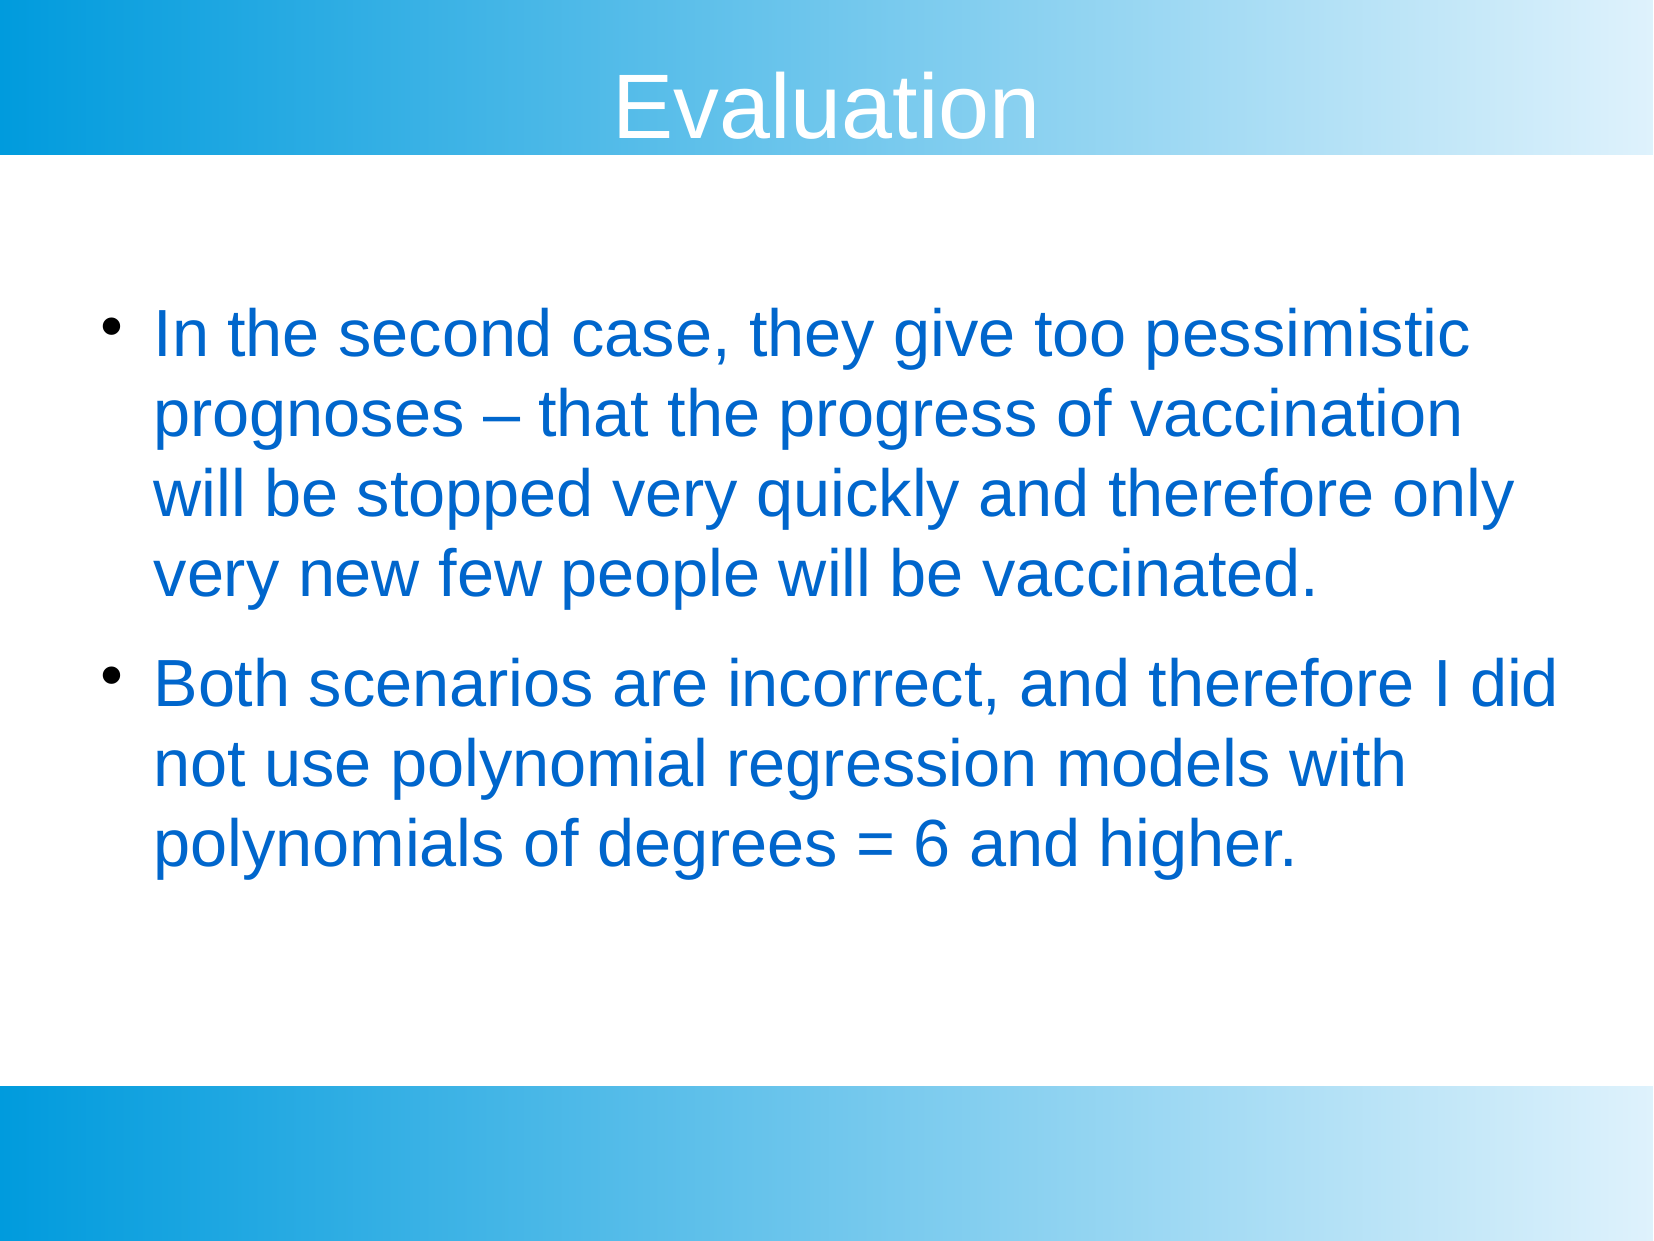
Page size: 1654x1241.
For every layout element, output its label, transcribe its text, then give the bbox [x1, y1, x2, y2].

text_box In the second case, they give too pessimistic prognoses – that the progress of vaccination will be stopped very quickly and therefore only very new few people will be vaccinated. Both scenarios are incorrect, and therefore I did not use polynomial regression models with polynomials of degrees = 6 and higher. [82, 290, 1571, 1010]
text_box Evaluation [82, 46, 1571, 157]
